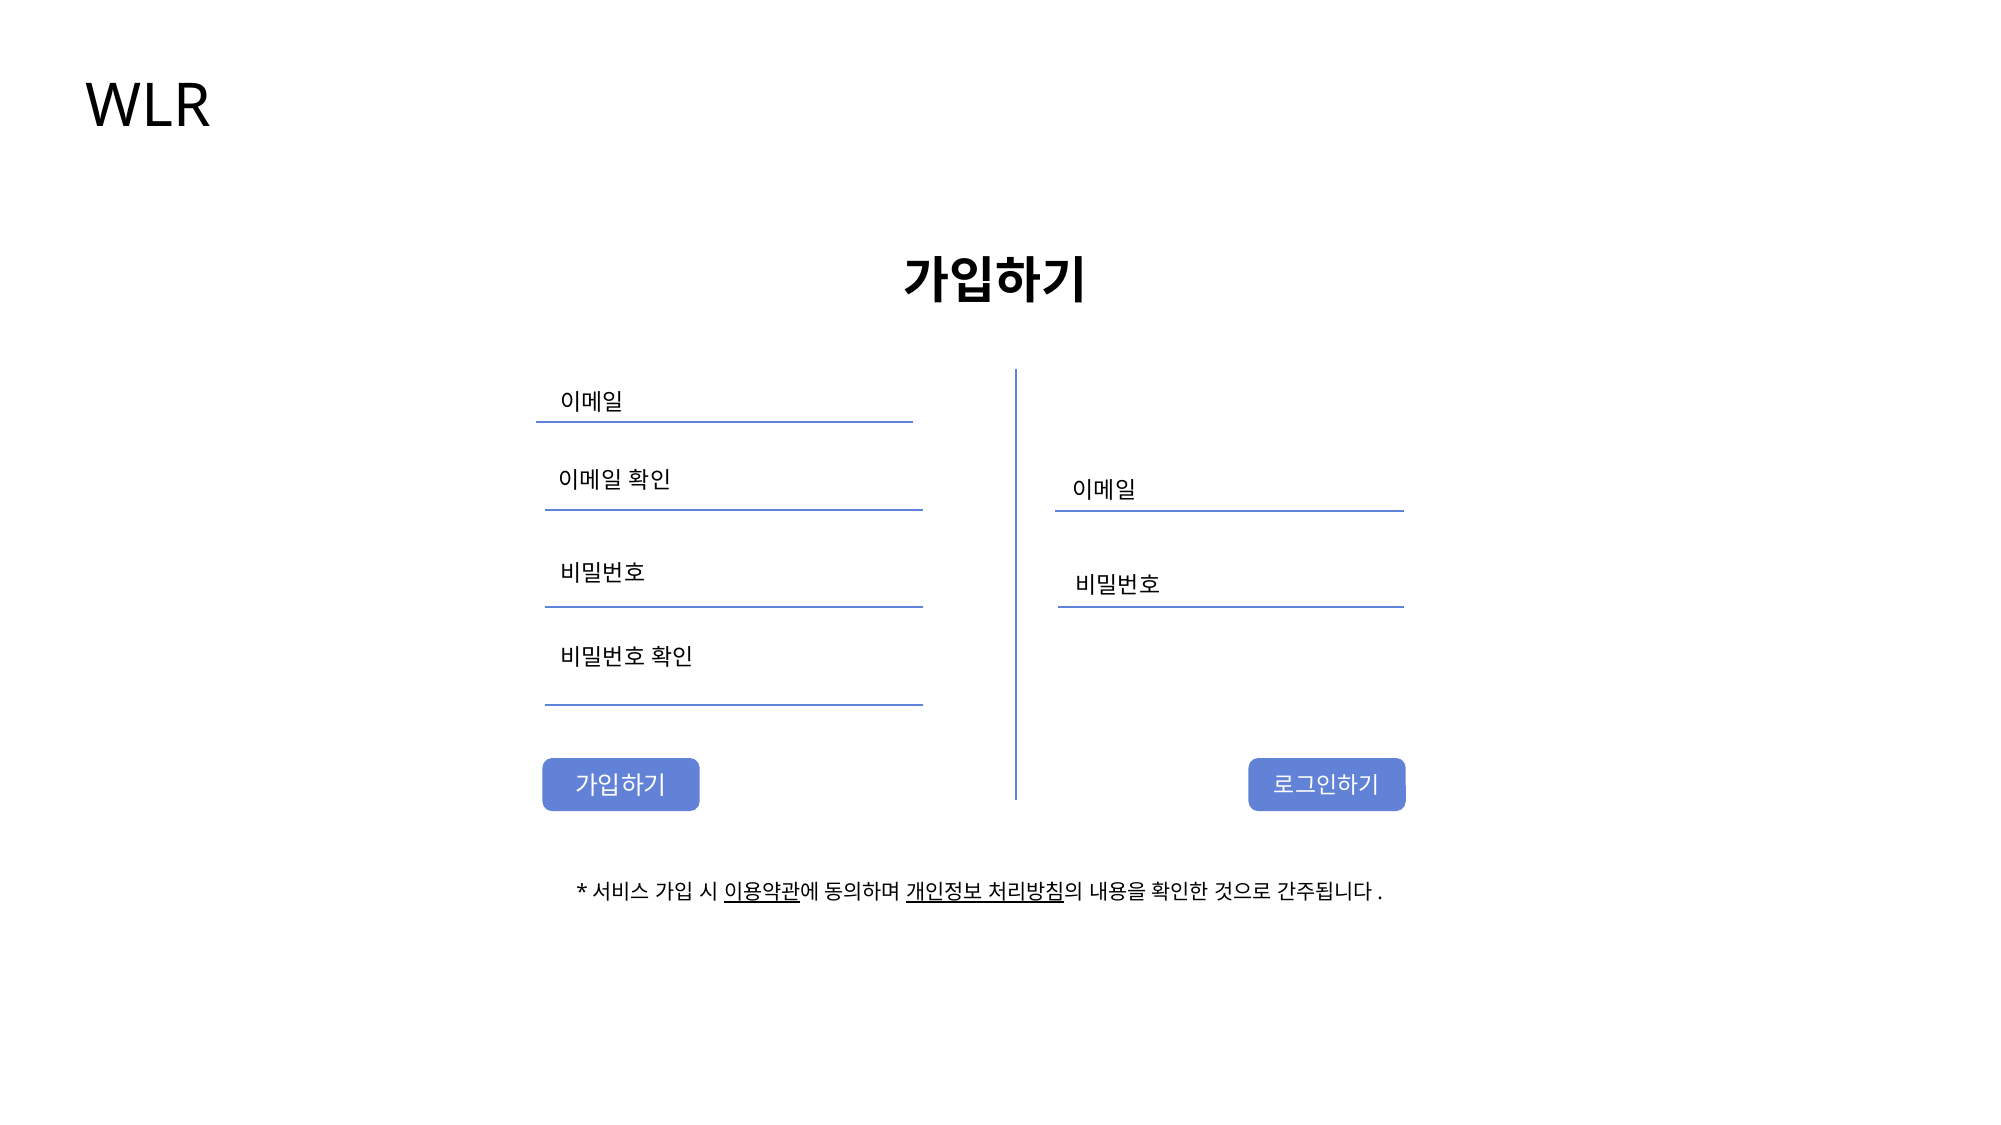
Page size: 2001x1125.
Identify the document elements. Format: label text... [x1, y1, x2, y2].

text_box 이메일 확인 [543, 458, 714, 501]
text_box 가입하기 [542, 758, 700, 812]
text_box 가입하기 [888, 240, 1143, 316]
text_box 비밀번호 [1060, 594, 1231, 604]
text_box *서비스 가입 시 이용약관에 동의하며 개인정보 처리방침의 내용을 확인한 것으로 간주됩니다. [561, 871, 1471, 912]
text_box 비밀번호 확인 [545, 634, 750, 677]
text_box 이메일 [545, 379, 716, 419]
text_box 이메일 [1058, 468, 1228, 508]
text_box 비밀번호 [1060, 563, 1231, 583]
text_box 로그인하기 [1250, 759, 1405, 810]
text_box 비밀번호 [545, 551, 716, 594]
text_box WLR [70, 58, 291, 147]
